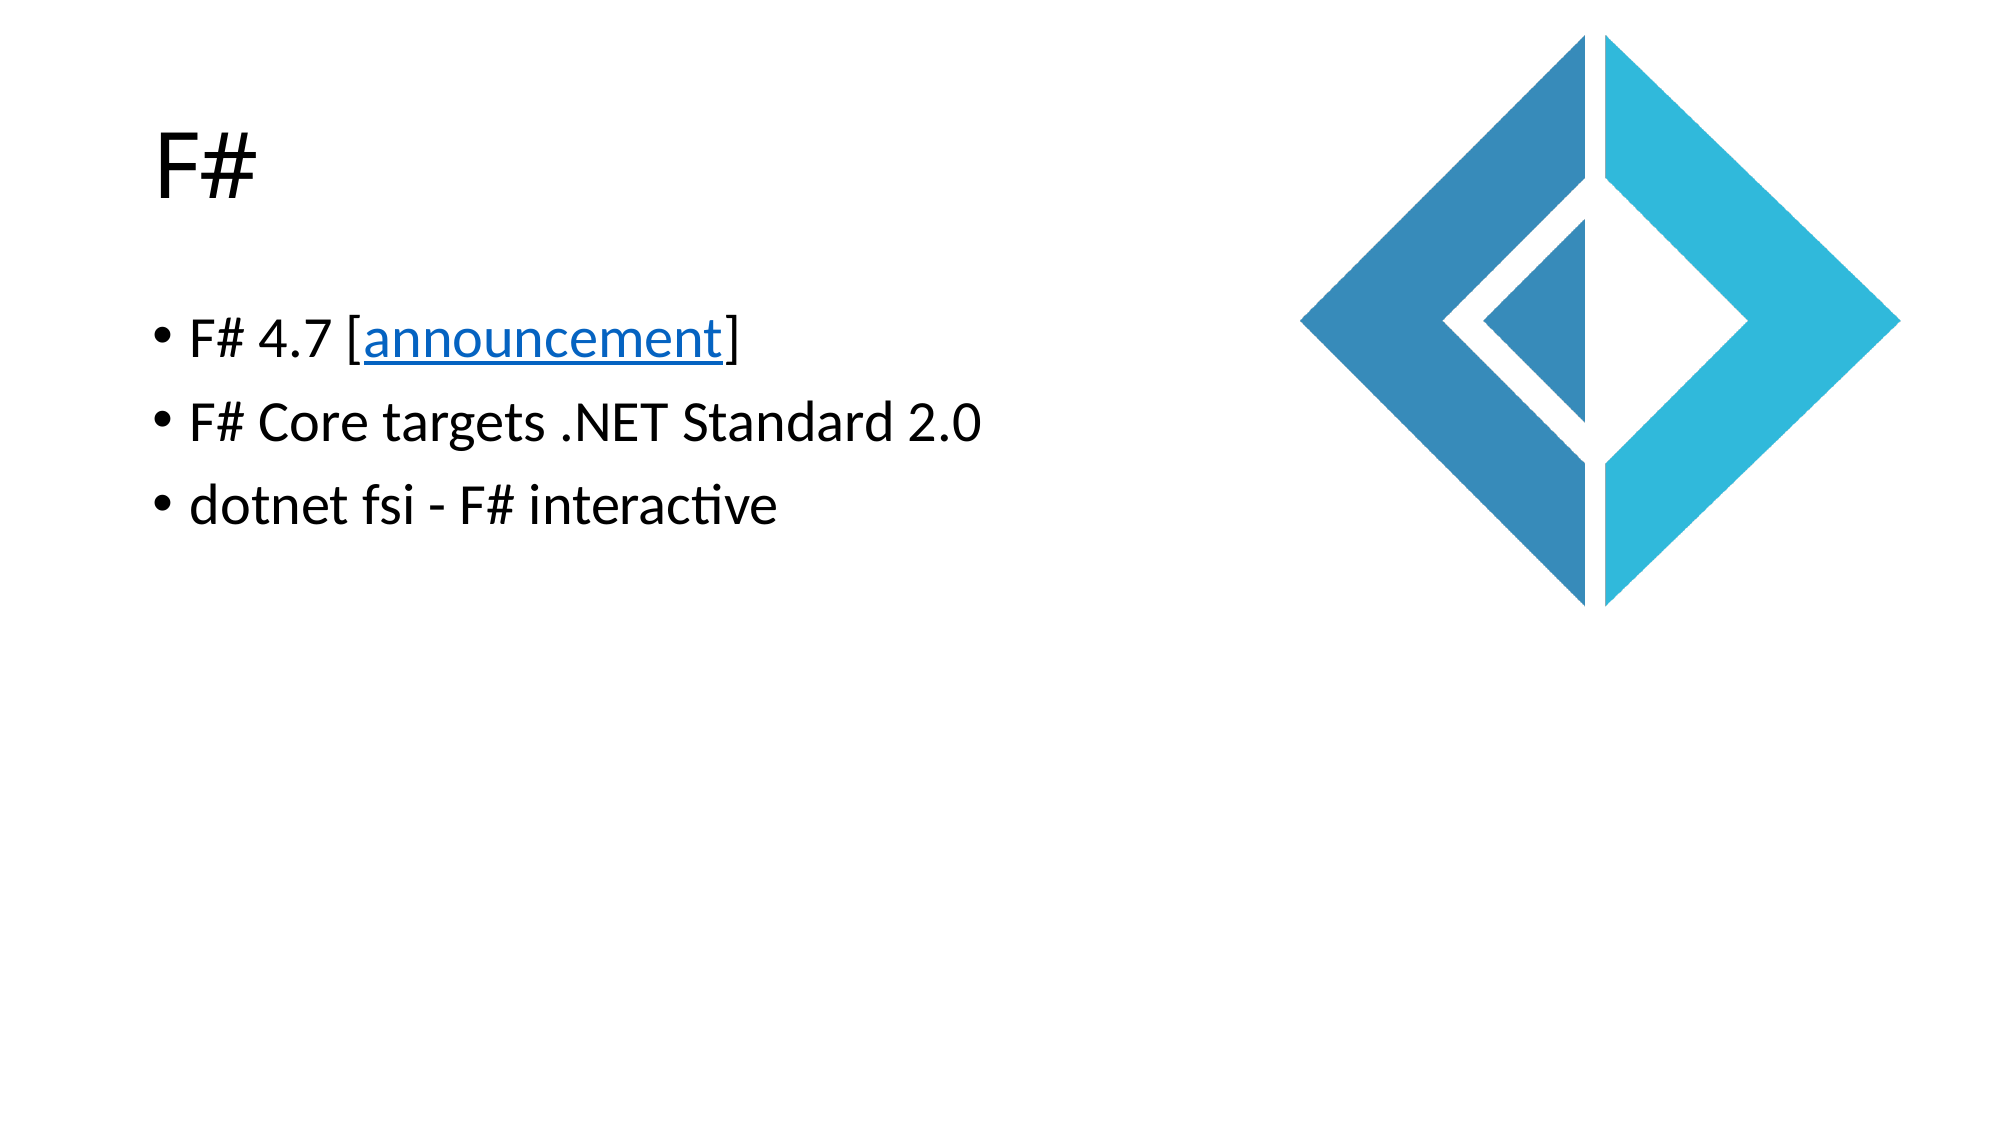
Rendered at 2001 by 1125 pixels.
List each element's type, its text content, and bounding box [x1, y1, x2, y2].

list F# 4.7 [announcement] F# Core targets .NET Standard 2.0 dotnet fsi - F# interactive [137, 299, 1863, 1014]
picture [1273, 0, 1926, 652]
title F# [137, 59, 1273, 278]
